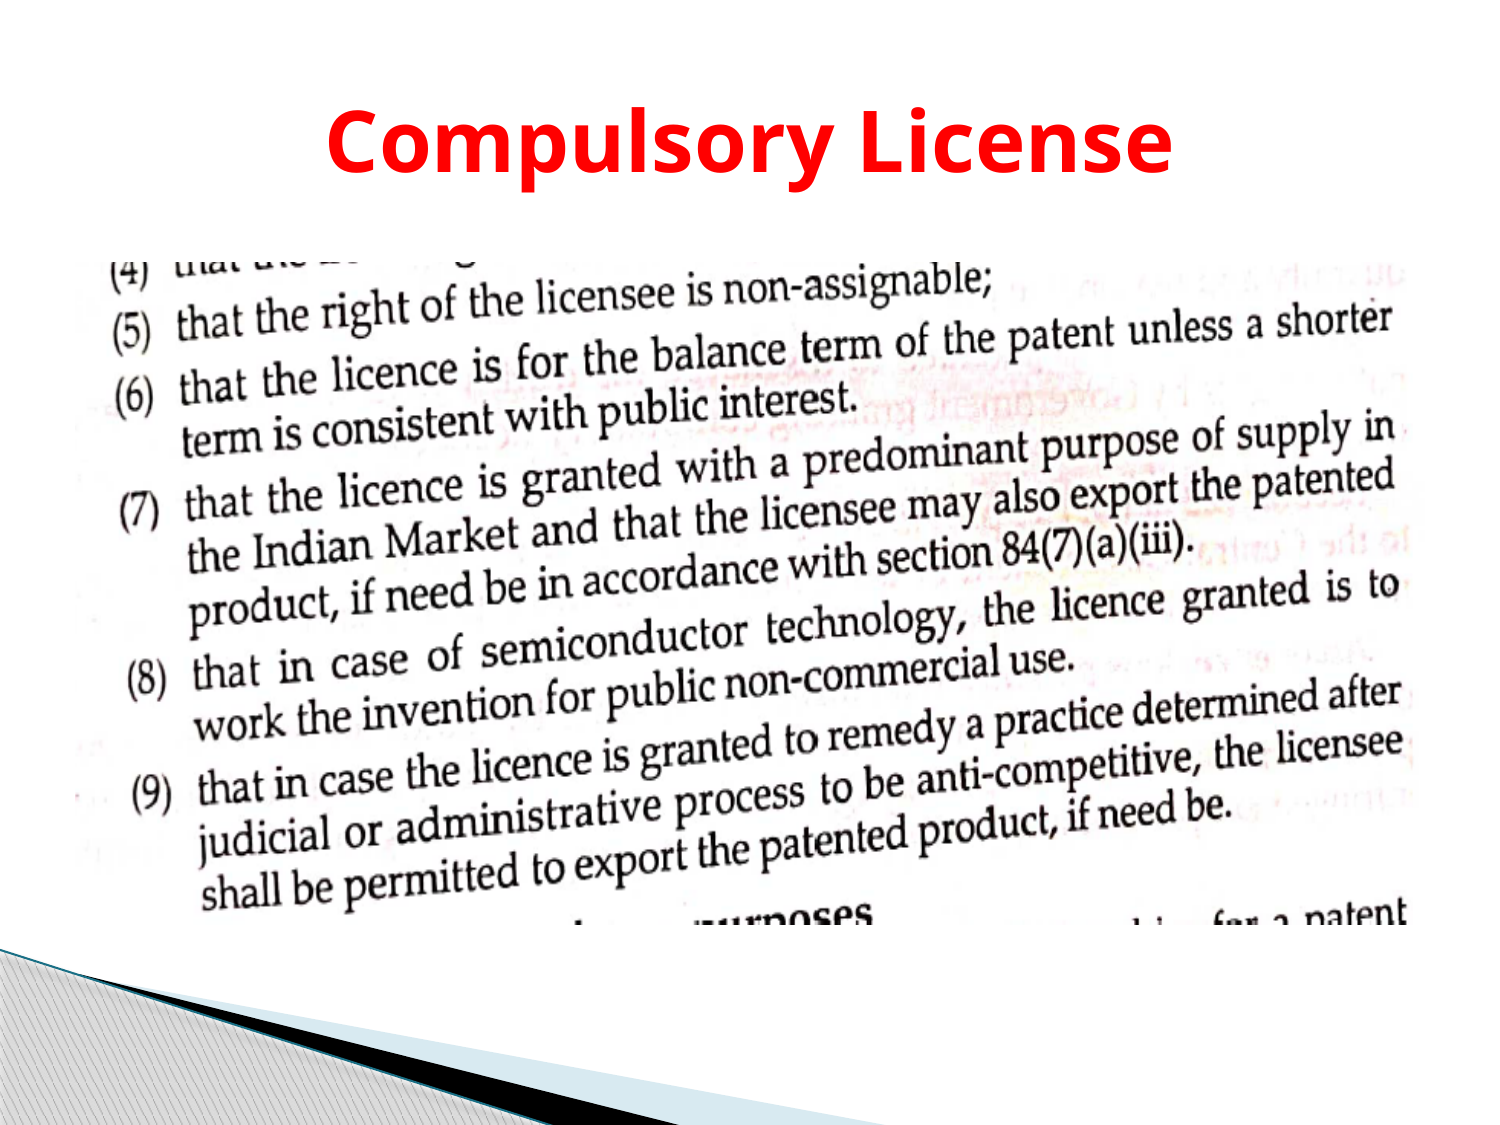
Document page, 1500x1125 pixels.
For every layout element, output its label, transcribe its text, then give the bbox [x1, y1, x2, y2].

title Compulsory License [75, 45, 1425, 233]
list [74, 262, 1426, 926]
